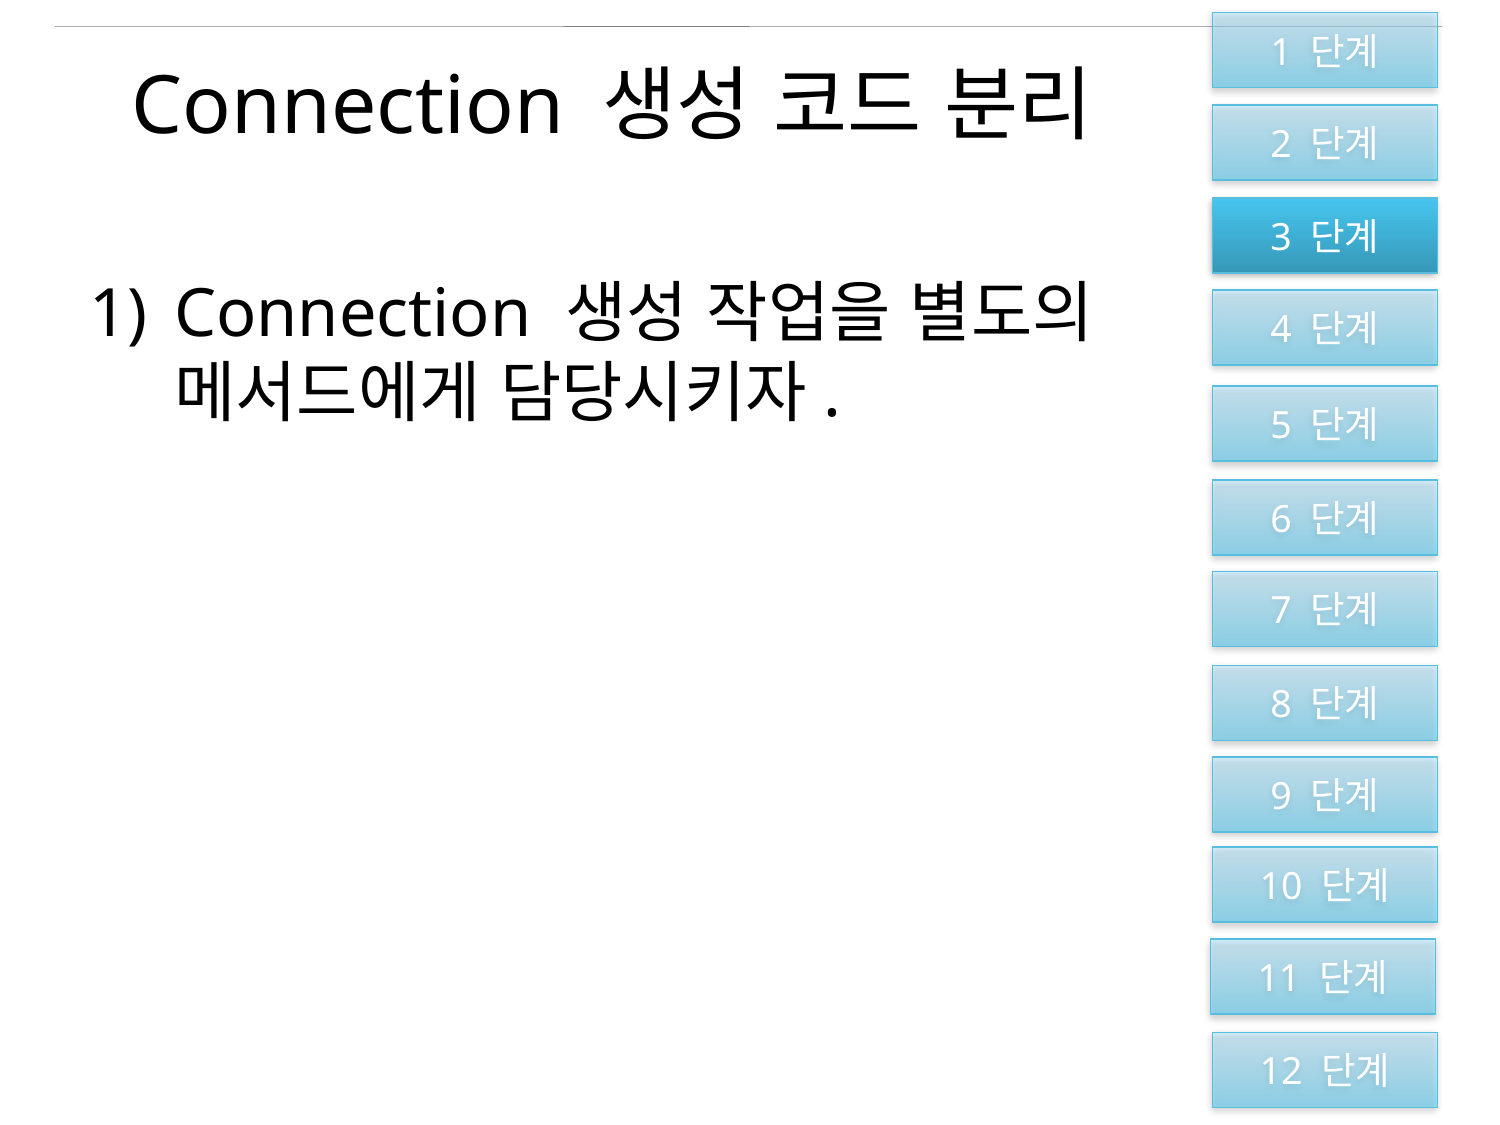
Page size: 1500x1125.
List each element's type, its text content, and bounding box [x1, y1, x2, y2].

title Connection 생성 코드 분리 [75, 45, 1150, 233]
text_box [1210, 12, 1438, 1108]
list Connection 생성 작업을 별도의 메서드에게 담당시키자. [75, 262, 1150, 1005]
